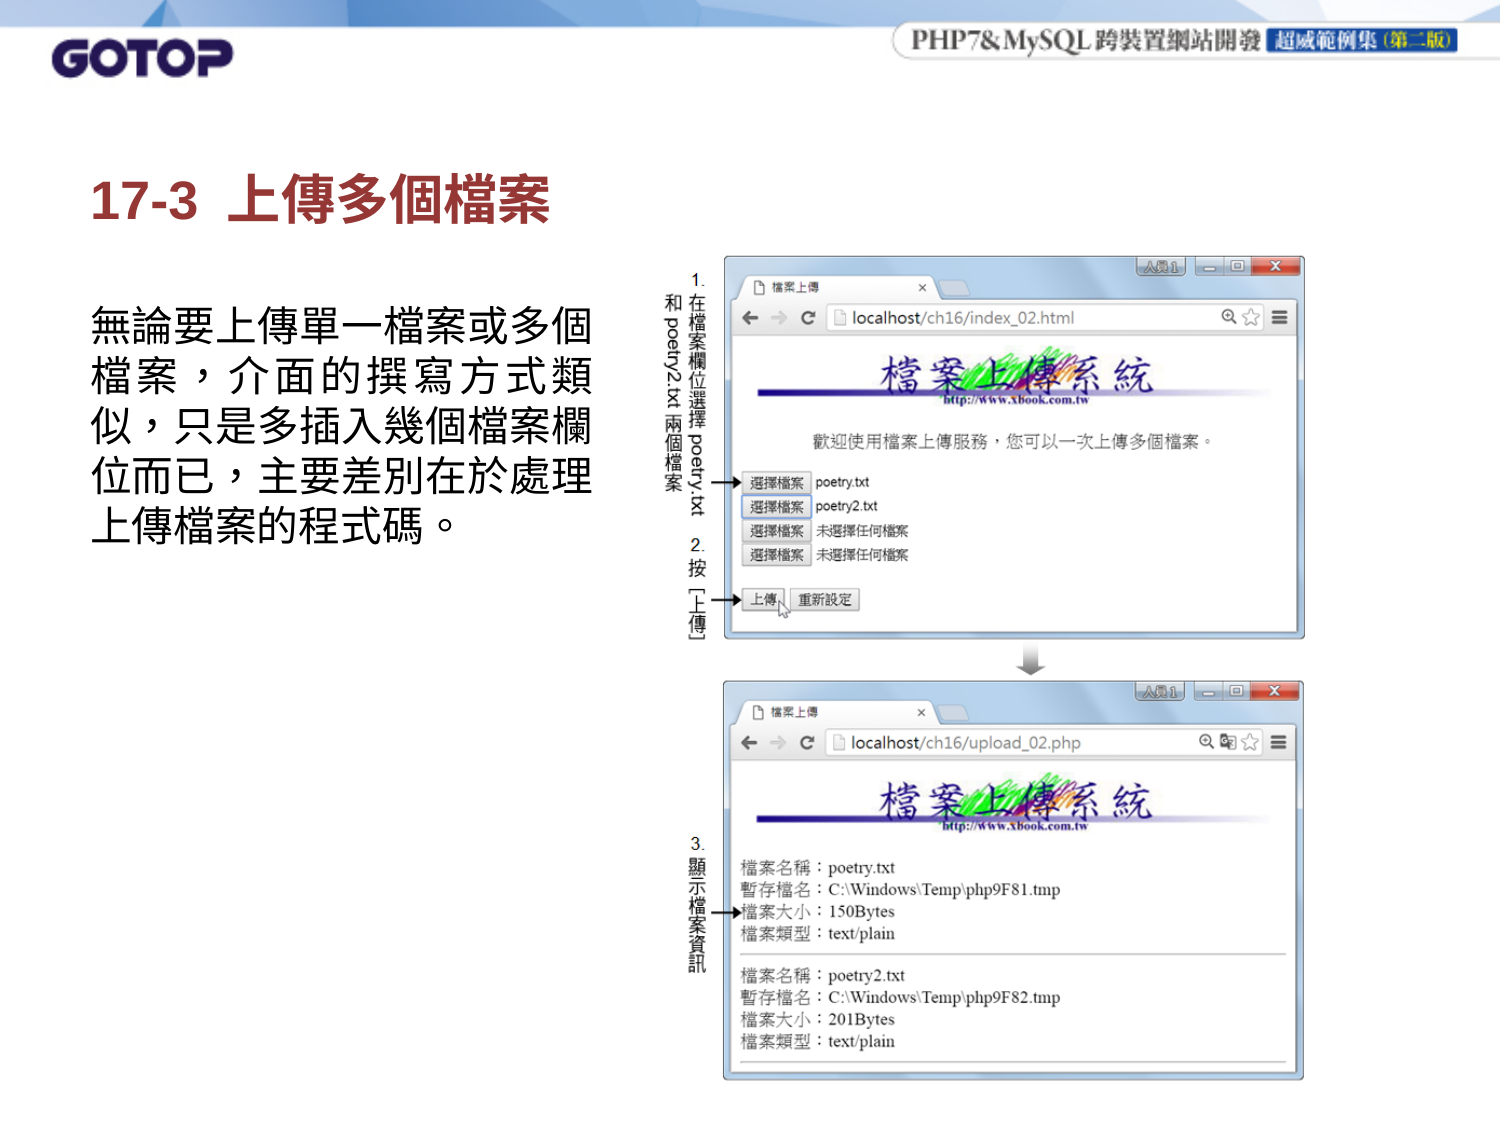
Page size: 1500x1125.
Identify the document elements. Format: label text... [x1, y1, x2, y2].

title 17-3 上傳多個檔案 [74, 136, 1426, 259]
list 無論要上傳單一檔案或多個檔案，介面的撰寫方式類似，只是多插入幾個檔案欄位而已，主要差別在於處理上傳檔案的程式碼。 [74, 292, 609, 1036]
picture [0, 0, 1500, 1125]
